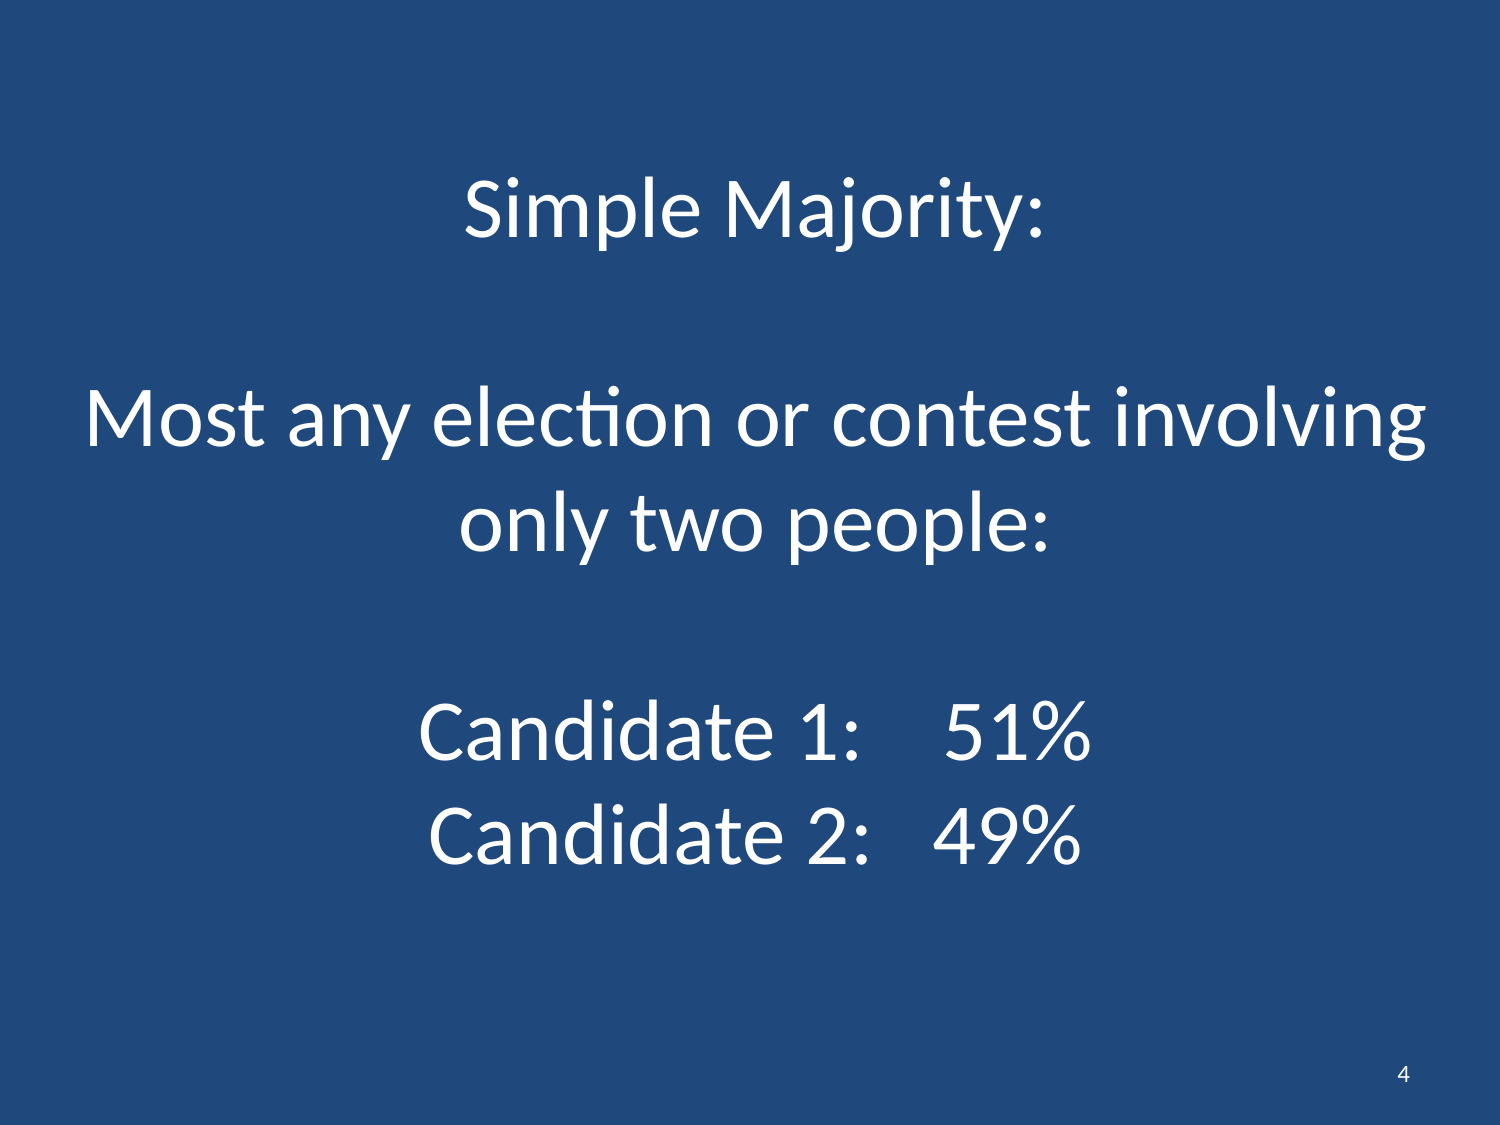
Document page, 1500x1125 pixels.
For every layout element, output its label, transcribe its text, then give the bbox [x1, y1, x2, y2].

title Simple Majority: Most any election or contest involving only two people: Candidate 1: 51% Candidate 2: 49% [37, 37, 1475, 1100]
slide_number 4 [1074, 1042, 1425, 1103]
